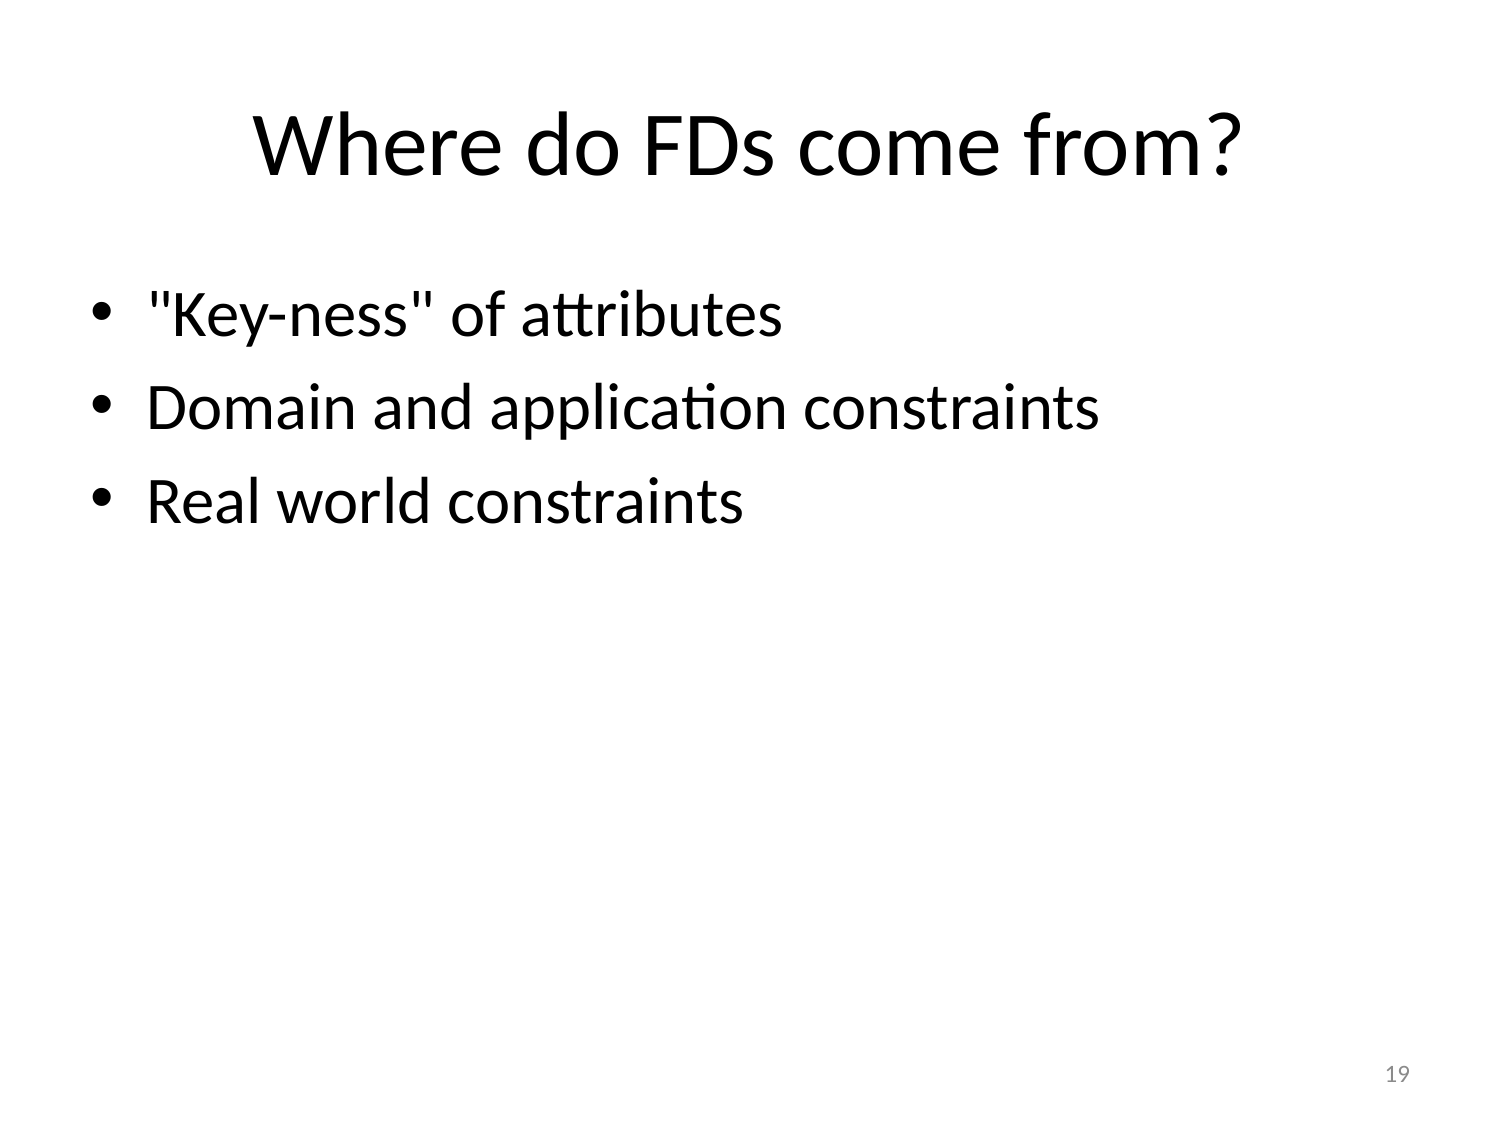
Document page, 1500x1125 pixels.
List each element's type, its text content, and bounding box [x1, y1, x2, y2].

slide_number 19 [1074, 1042, 1425, 1103]
title Where do FDs come from? [75, 45, 1425, 233]
list "Key-ness" of attributes Domain and application constraints Real world constraints [75, 262, 1425, 1005]
